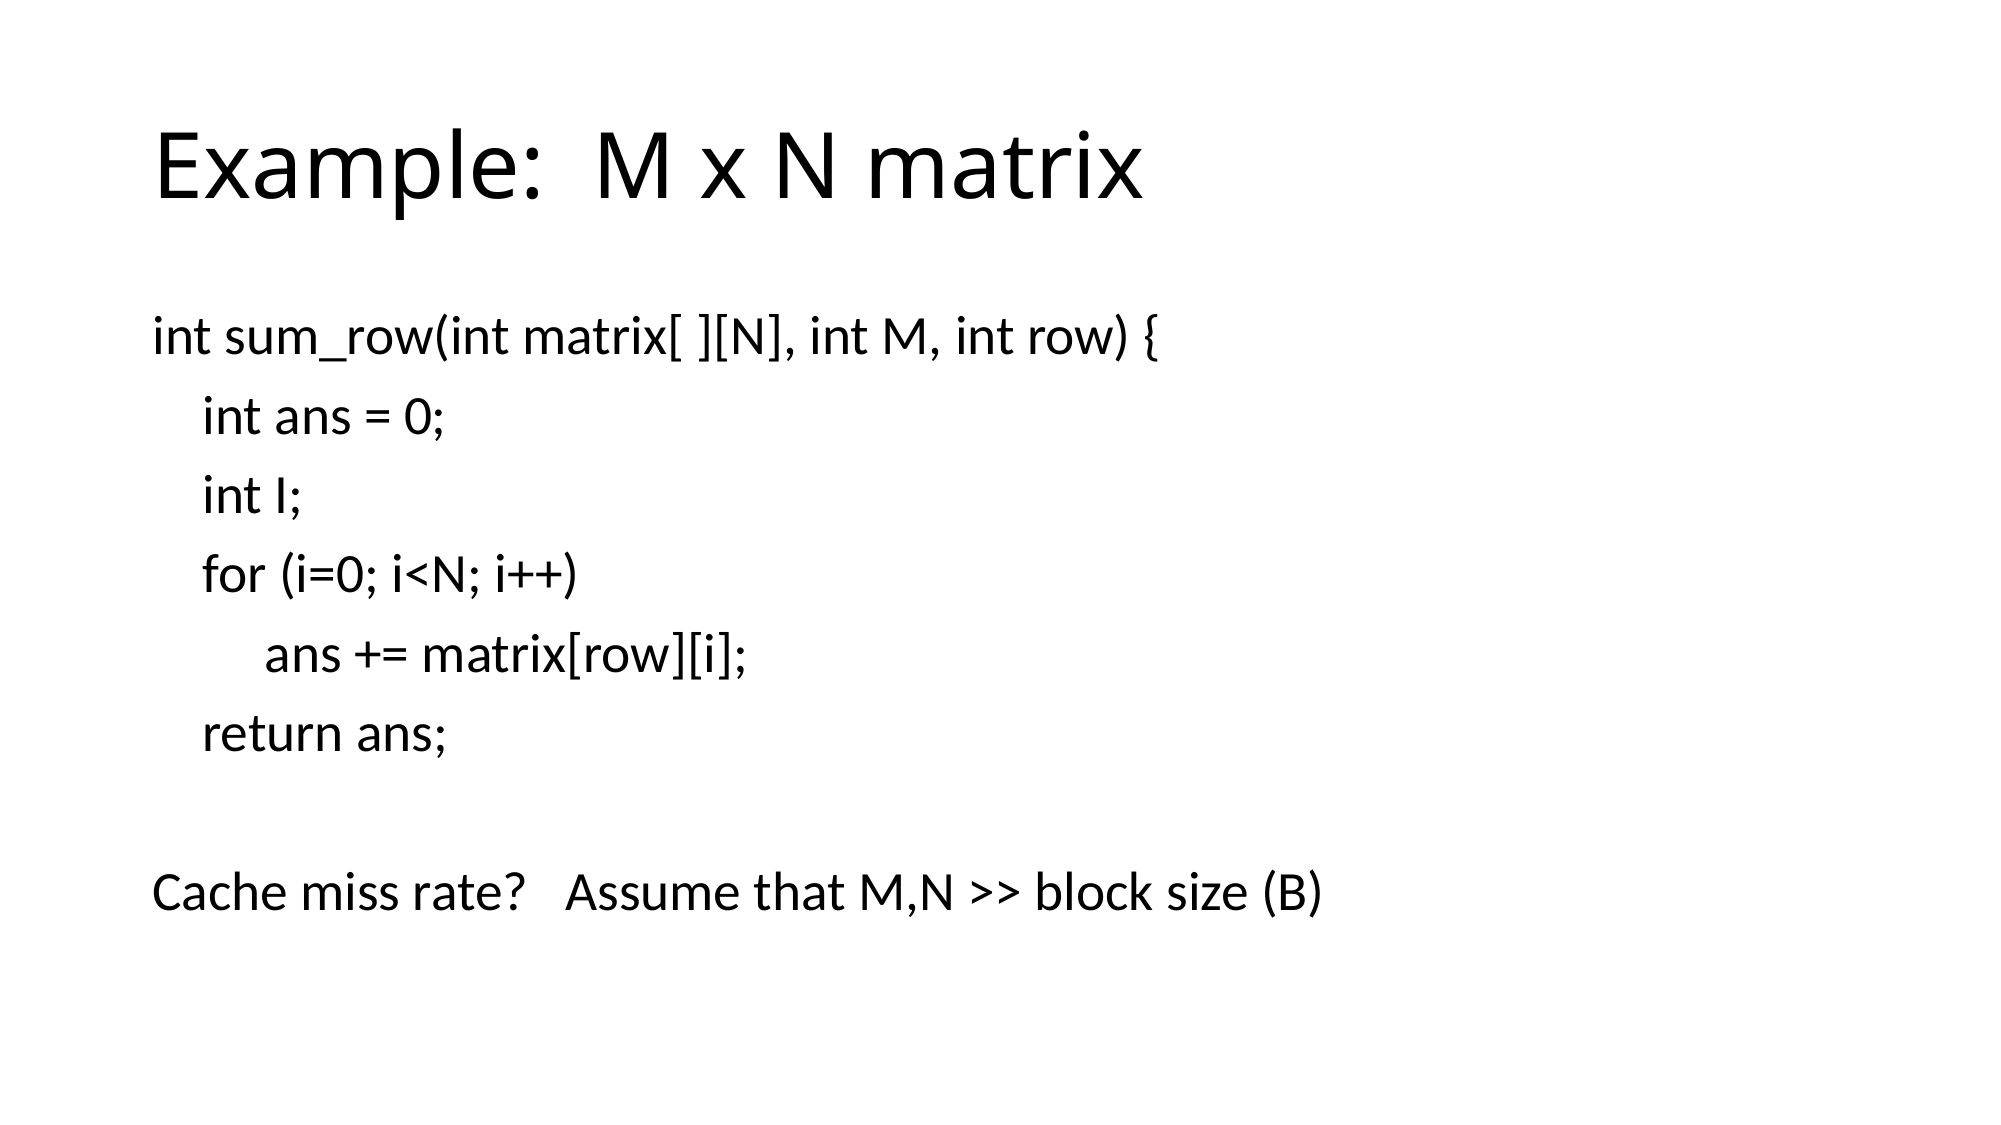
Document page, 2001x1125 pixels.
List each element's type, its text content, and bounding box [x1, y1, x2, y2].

list int sum_row(int matrix[ ][N], int M, int row) { int ans = 0; int I; for (i=0; i<N; i++) ans += matrix[row][i]; return ans; Cache miss rate? Assume that M,N >> block size (B) [137, 299, 1863, 1014]
title Example: M x N matrix [137, 59, 1863, 278]
